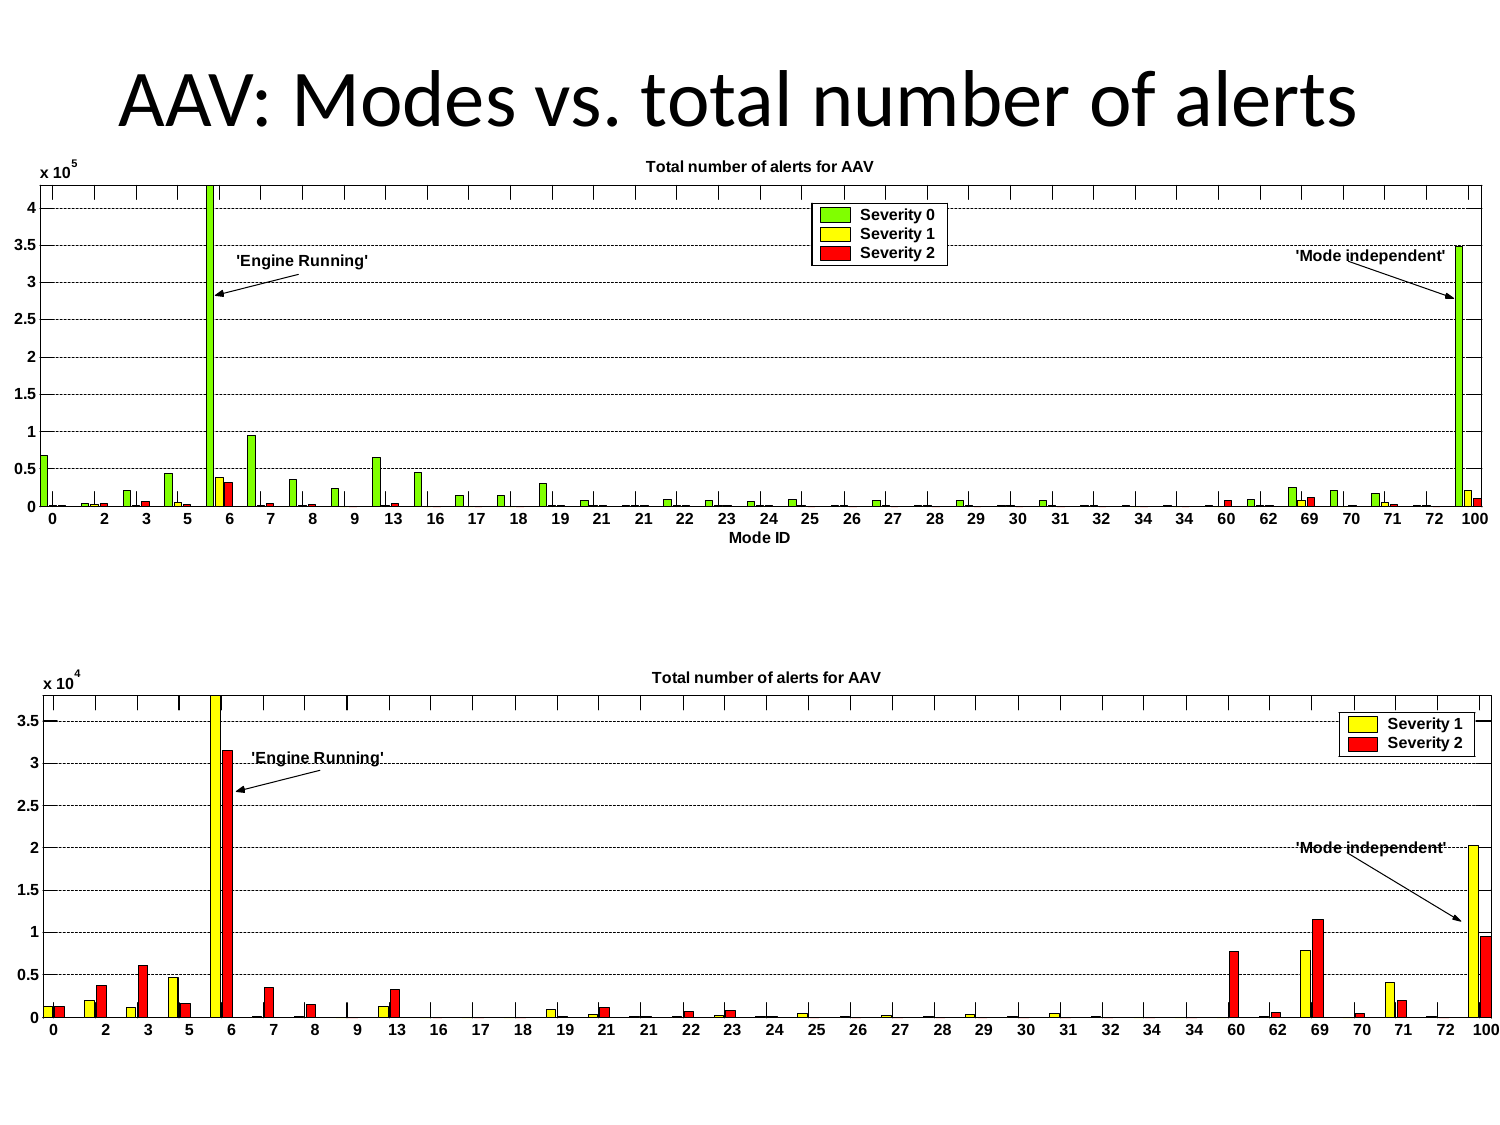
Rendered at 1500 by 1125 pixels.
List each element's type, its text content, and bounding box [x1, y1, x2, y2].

title AAV: Modes vs. total number of alerts [73, 0, 1424, 154]
picture [5, 155, 1500, 550]
picture [5, 666, 1500, 1062]
